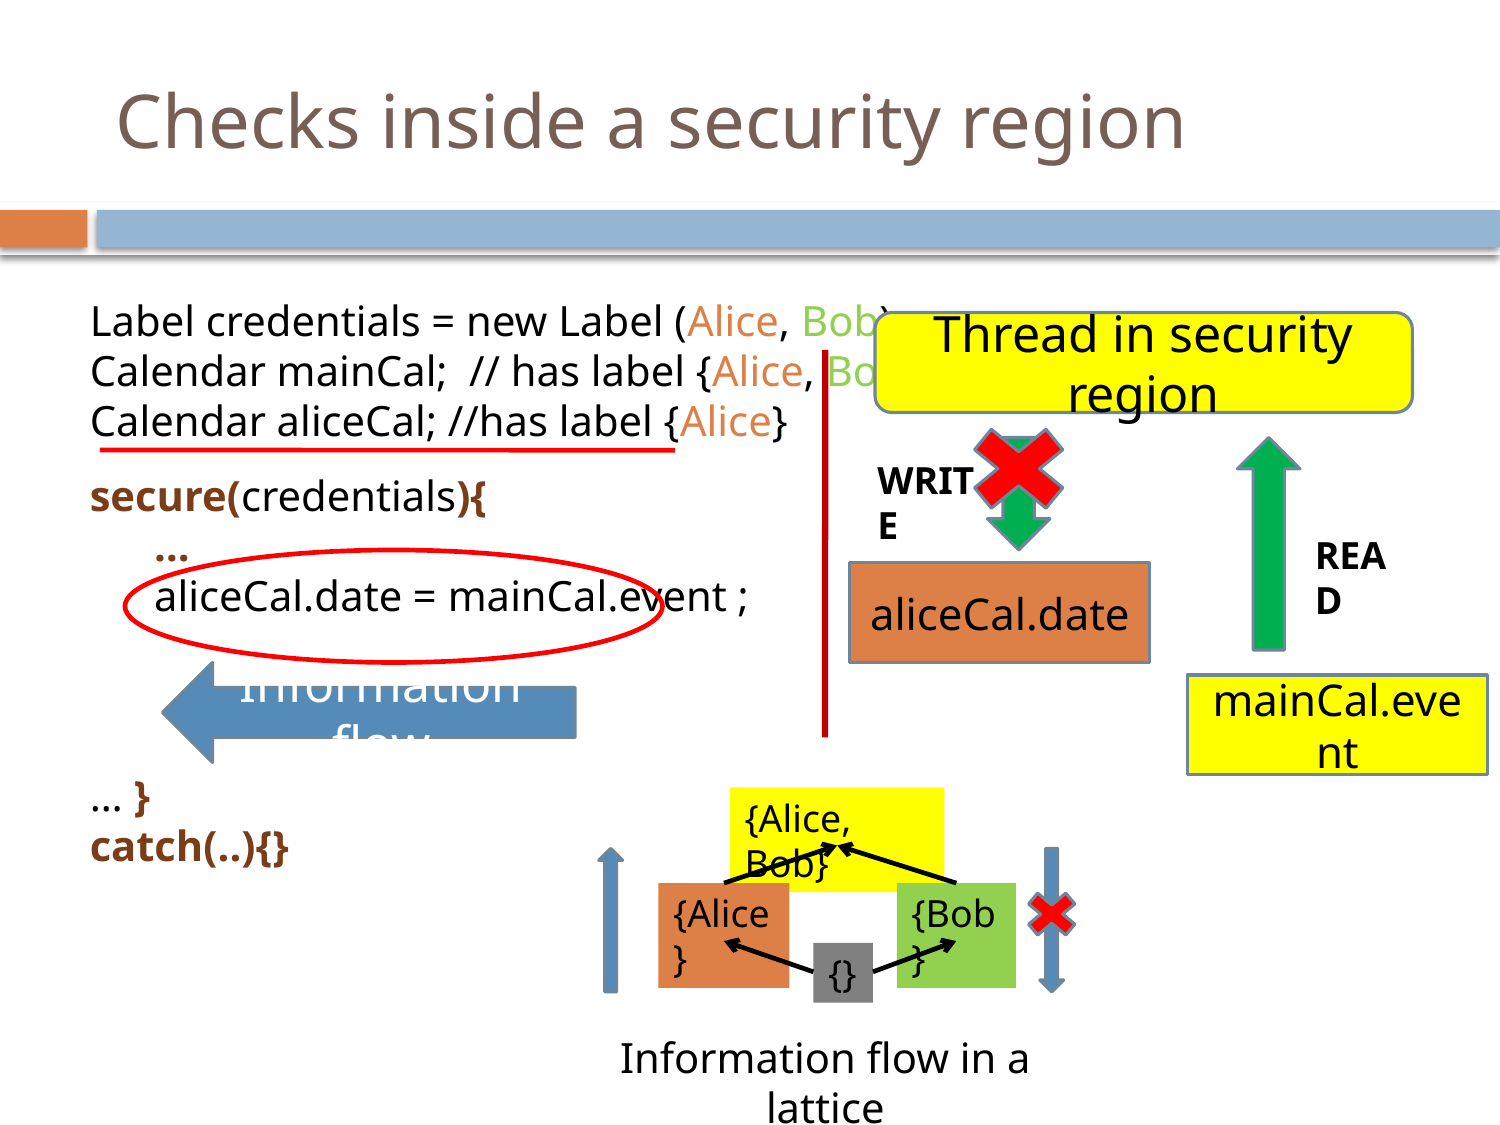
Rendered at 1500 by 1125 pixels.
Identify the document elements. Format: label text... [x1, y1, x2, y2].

text_box [1236, 436, 1302, 652]
title Checks inside a security region [100, 37, 1438, 200]
text_box Information flow [161, 661, 577, 764]
text_box Thread in security region [873, 310, 1415, 415]
text_box mainCal.event [1186, 673, 1489, 776]
text_box Label credentials = new Label (Alice, Bob); Calendar mainCal; // has label {Alice, Bob} Calendar aliceCal; //has label {Alice} secure(credentials){ … aliceCal.date = mainCal.event ; … } catch(..){} [75, 287, 950, 978]
text_box [1003, 435, 1035, 449]
text_box [123, 548, 665, 665]
text_box aliceCal.date [848, 561, 1151, 664]
text_box READ [1299, 524, 1425, 630]
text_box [574, 787, 1088, 1088]
text_box WRITE [862, 449, 1000, 543]
text_box [1000, 489, 1052, 552]
text_box [973, 428, 1064, 510]
